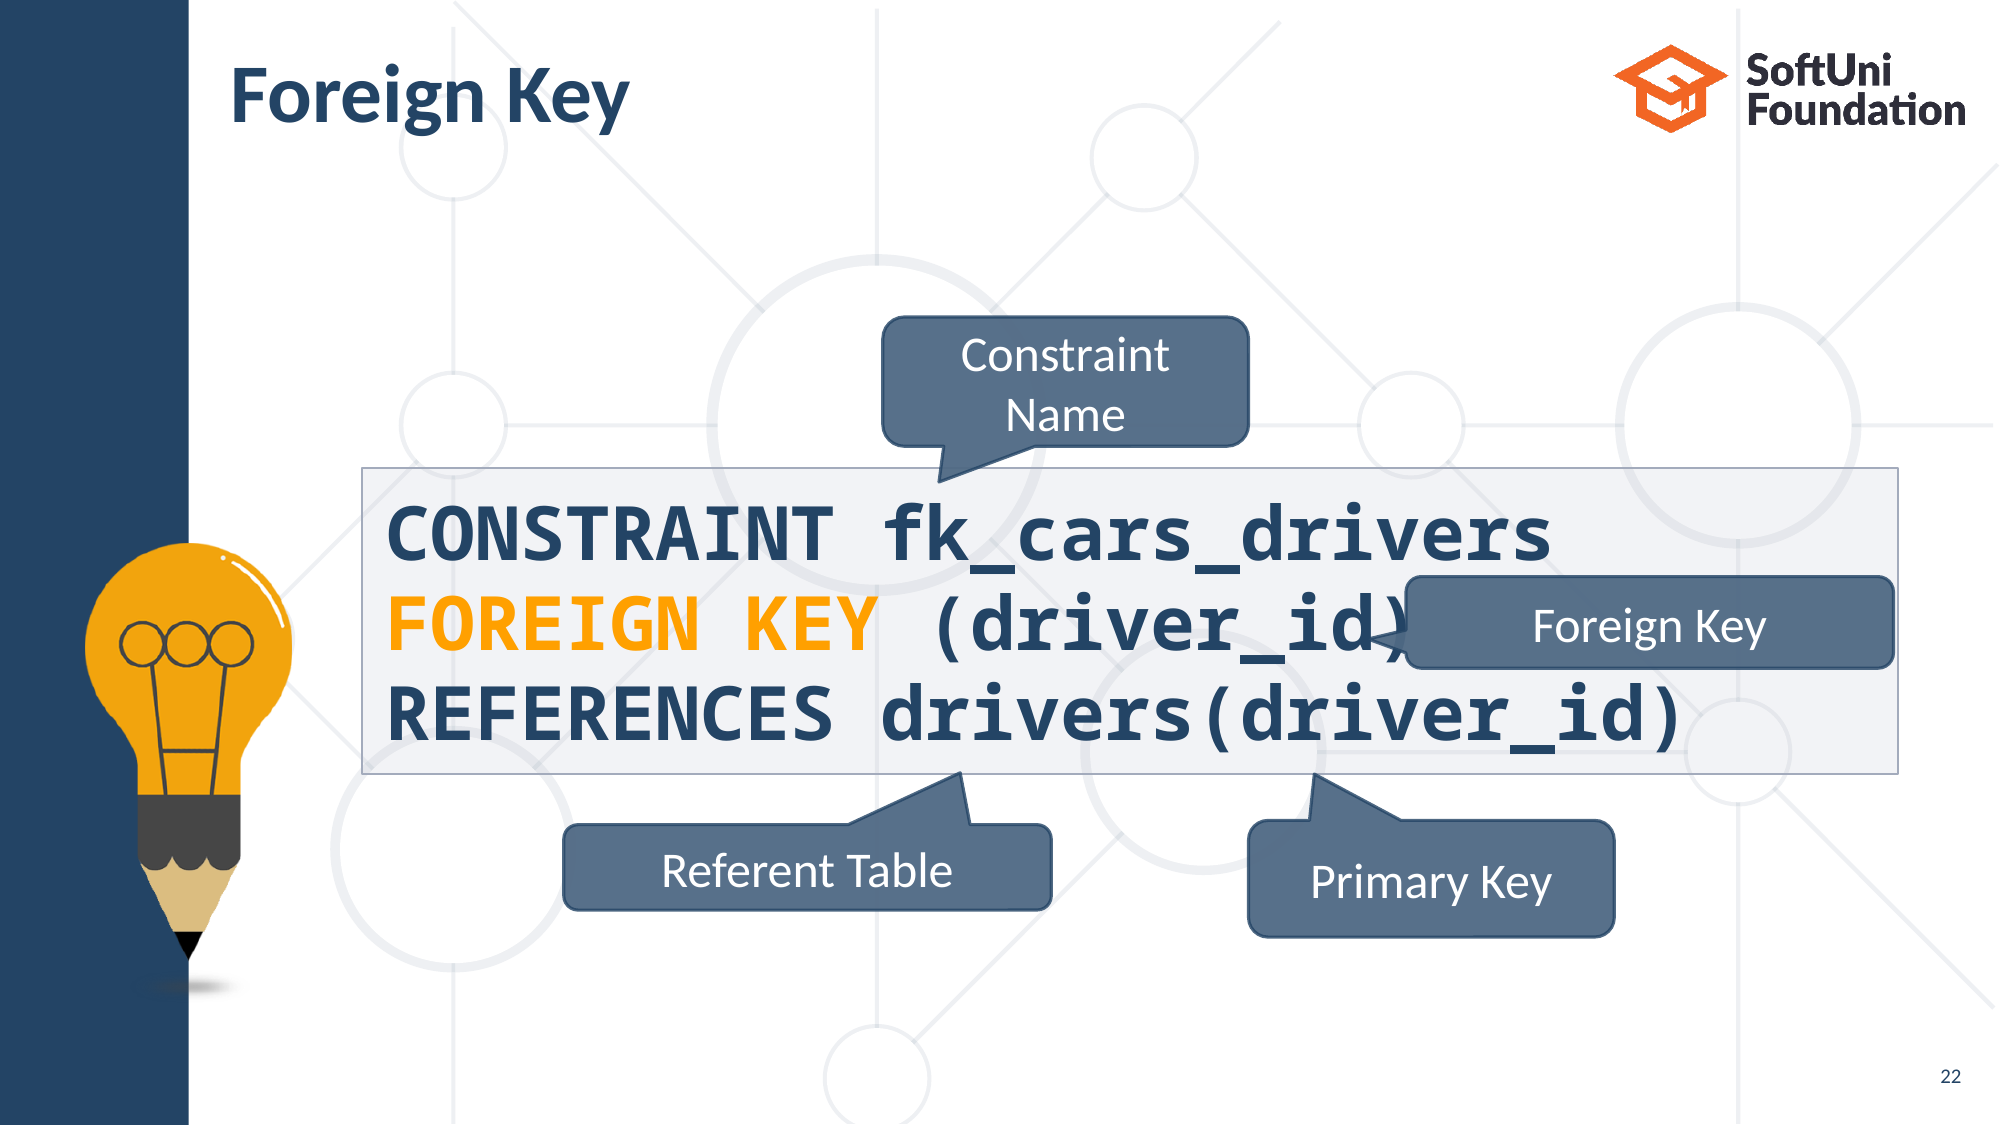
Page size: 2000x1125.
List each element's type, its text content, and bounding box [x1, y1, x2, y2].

text_box CONSTRAINT fk_cars_drivers FOREIGN KEY (driver_id) REFERENCES drivers(driver_id) [361, 468, 1898, 774]
title Foreign Key [212, 16, 1591, 162]
picture [85, 543, 292, 1003]
picture [1613, 44, 1965, 133]
text_box Constraint Name [880, 314, 1251, 484]
text_box Foreign Key [1365, 574, 1896, 671]
text_box Primary Key [1246, 772, 1617, 940]
text_box Referent Table [561, 770, 1054, 913]
slide_number 22 [1896, 1049, 1968, 1101]
